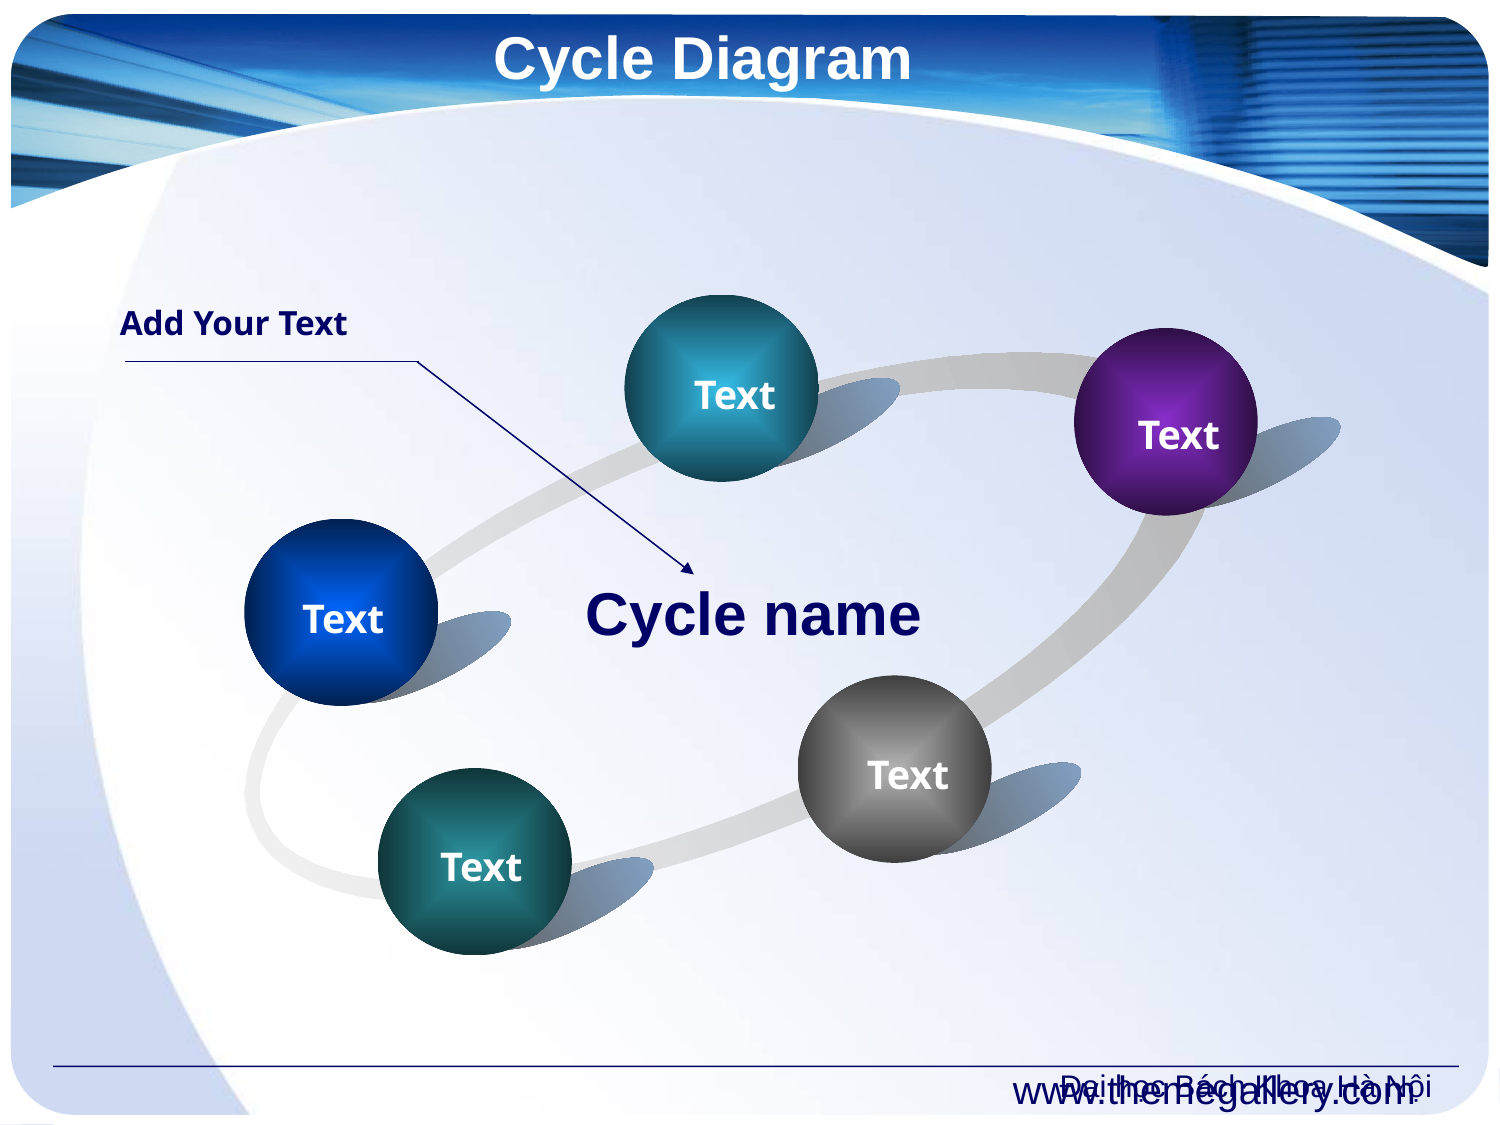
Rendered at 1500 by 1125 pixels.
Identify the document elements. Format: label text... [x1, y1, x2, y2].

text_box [103, 294, 1349, 956]
picture [11, 14, 1488, 1114]
title Cycle Diagram [89, 8, 1302, 102]
footer www.themegallery.com [998, 1058, 1474, 1111]
